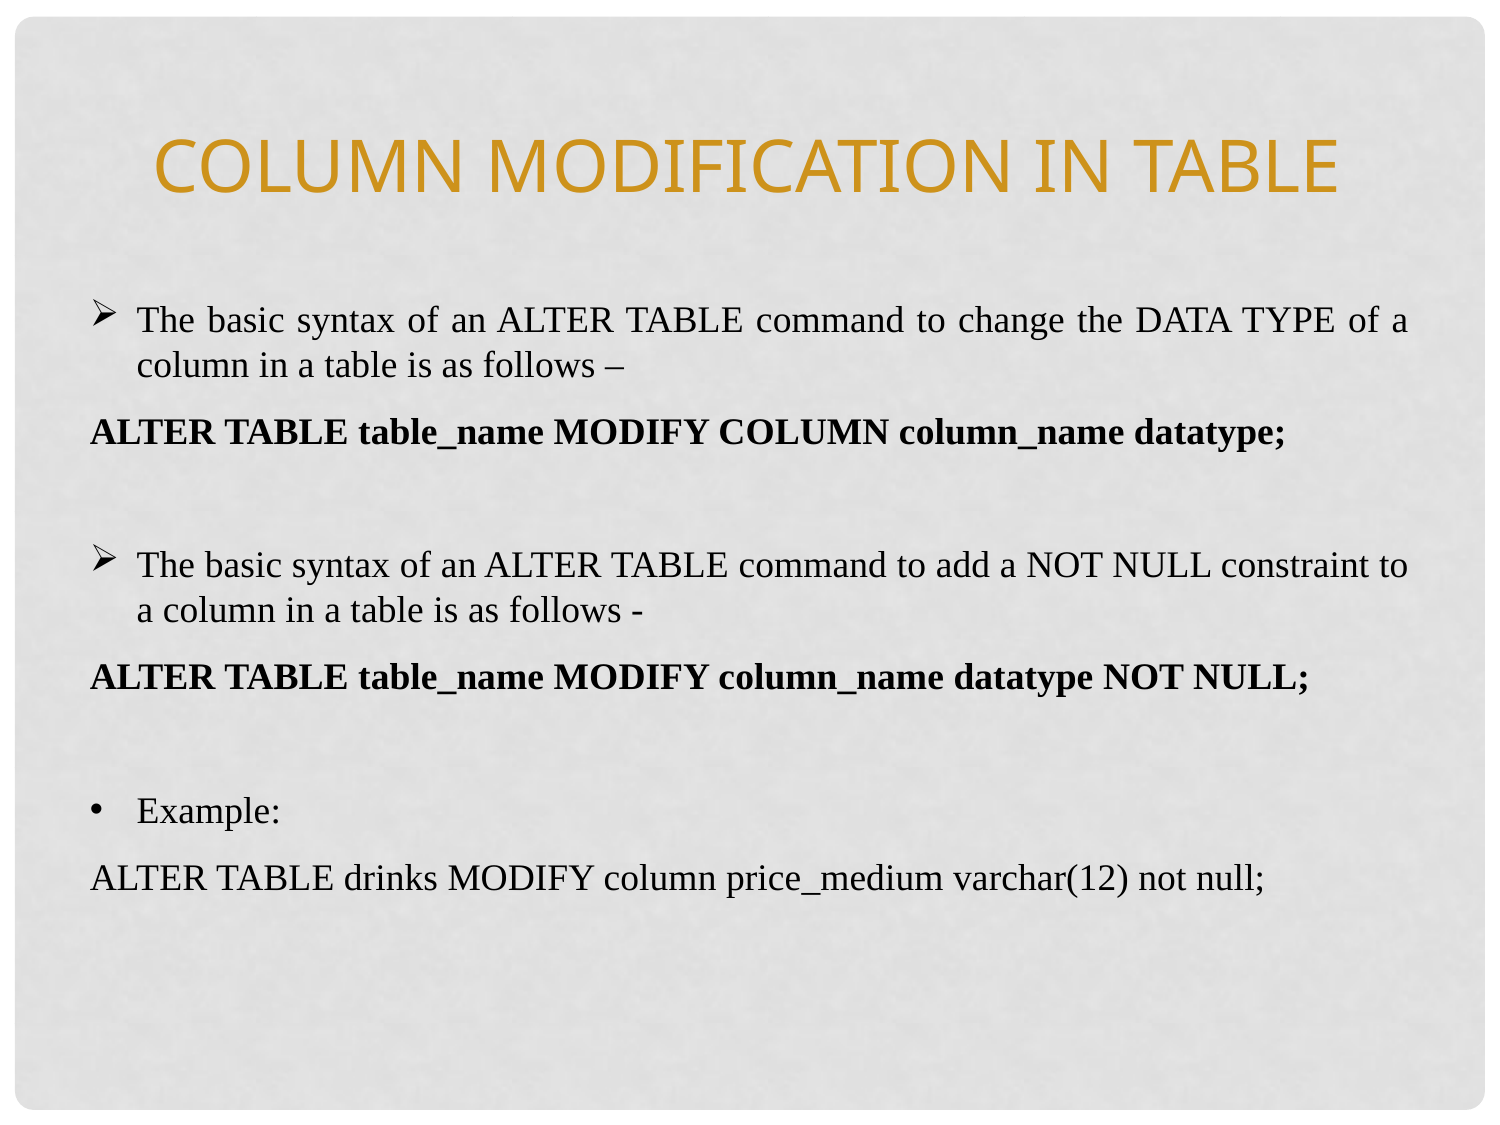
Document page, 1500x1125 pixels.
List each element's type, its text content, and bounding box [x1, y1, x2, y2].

text_box Column modification in table [69, 78, 1425, 249]
text_box The basic syntax of an ALTER TABLE command to change the DATA TYPE of a column in a table is as follows – ALTER TABLE table_name MODIFY COLUMN column_name datatype; The basic syntax of an ALTER TABLE command to add a NOT NULL constraint to a column in a table is as follows - ALTER TABLE table_name MODIFY column_name datatype NOT NULL; Example: ALTER TABLE drinks MODIFY column price_medium varchar(12) not null; [75, 287, 1425, 1005]
